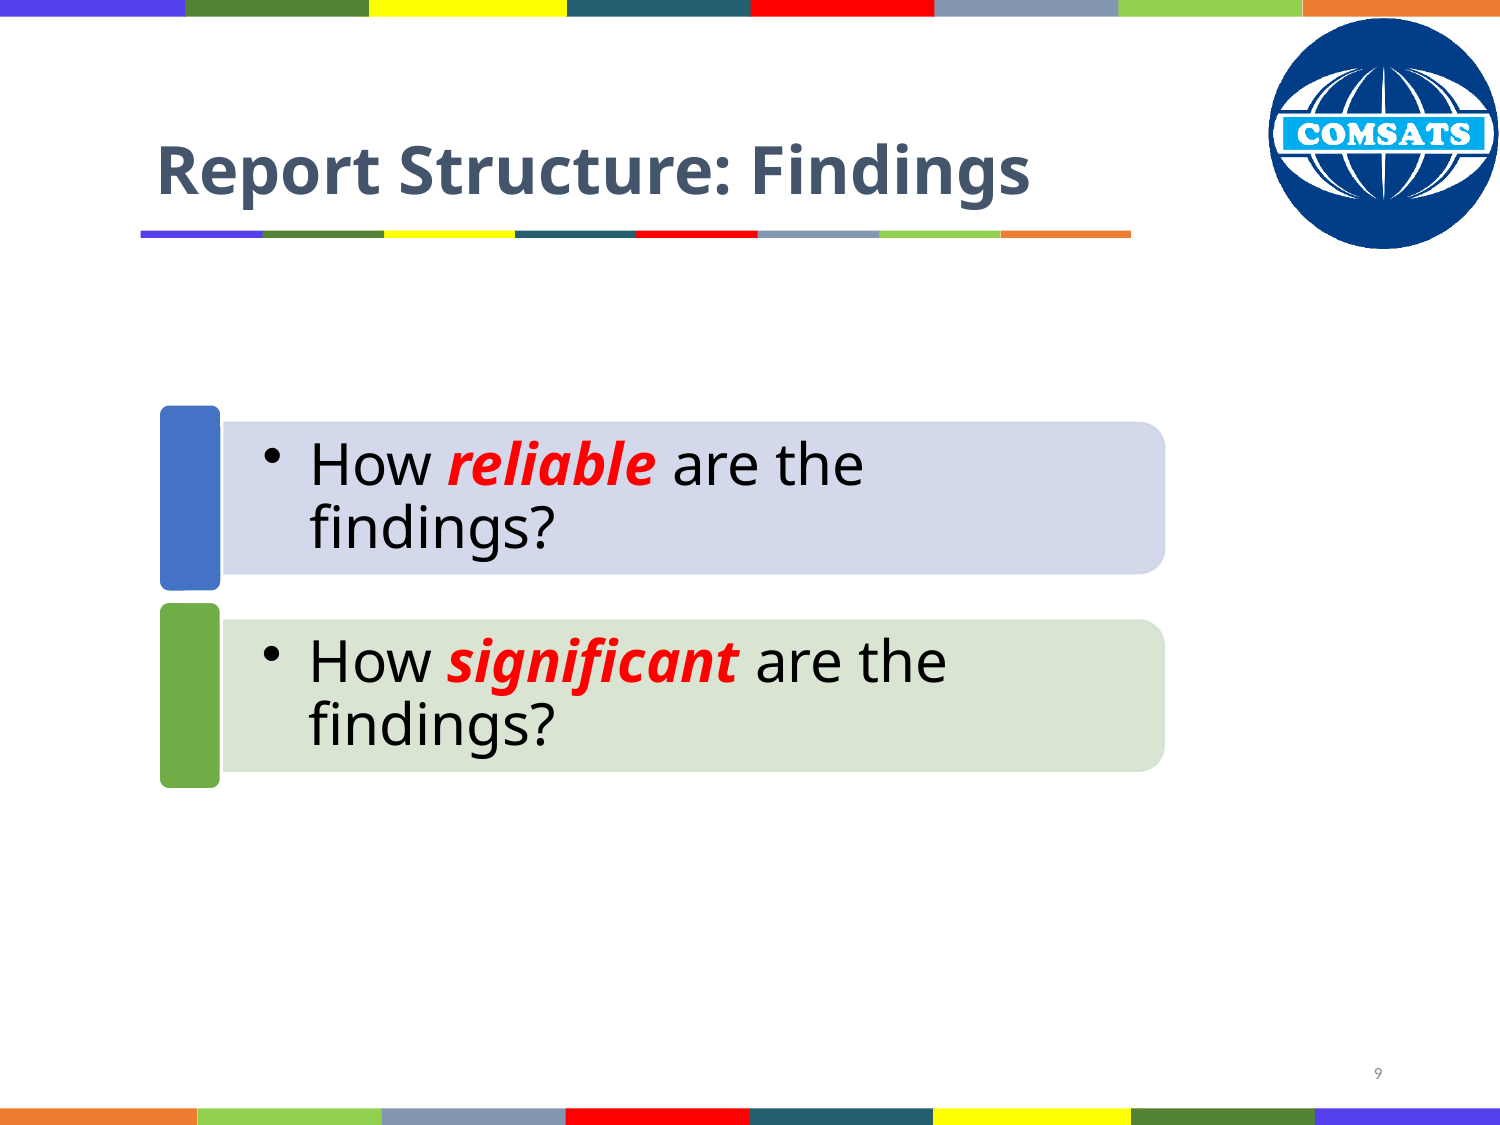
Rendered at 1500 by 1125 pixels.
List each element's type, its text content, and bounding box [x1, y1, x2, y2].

picture [1247, 16, 1500, 263]
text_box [0, 0, 1500, 17]
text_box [0, 403, 1398, 790]
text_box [0, 1108, 1500, 1125]
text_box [140, 230, 1131, 239]
slide_number 9 [1060, 1042, 1398, 1103]
text_box [1222, 68, 1449, 271]
text_box Report Structure: Findings [140, 120, 1188, 216]
